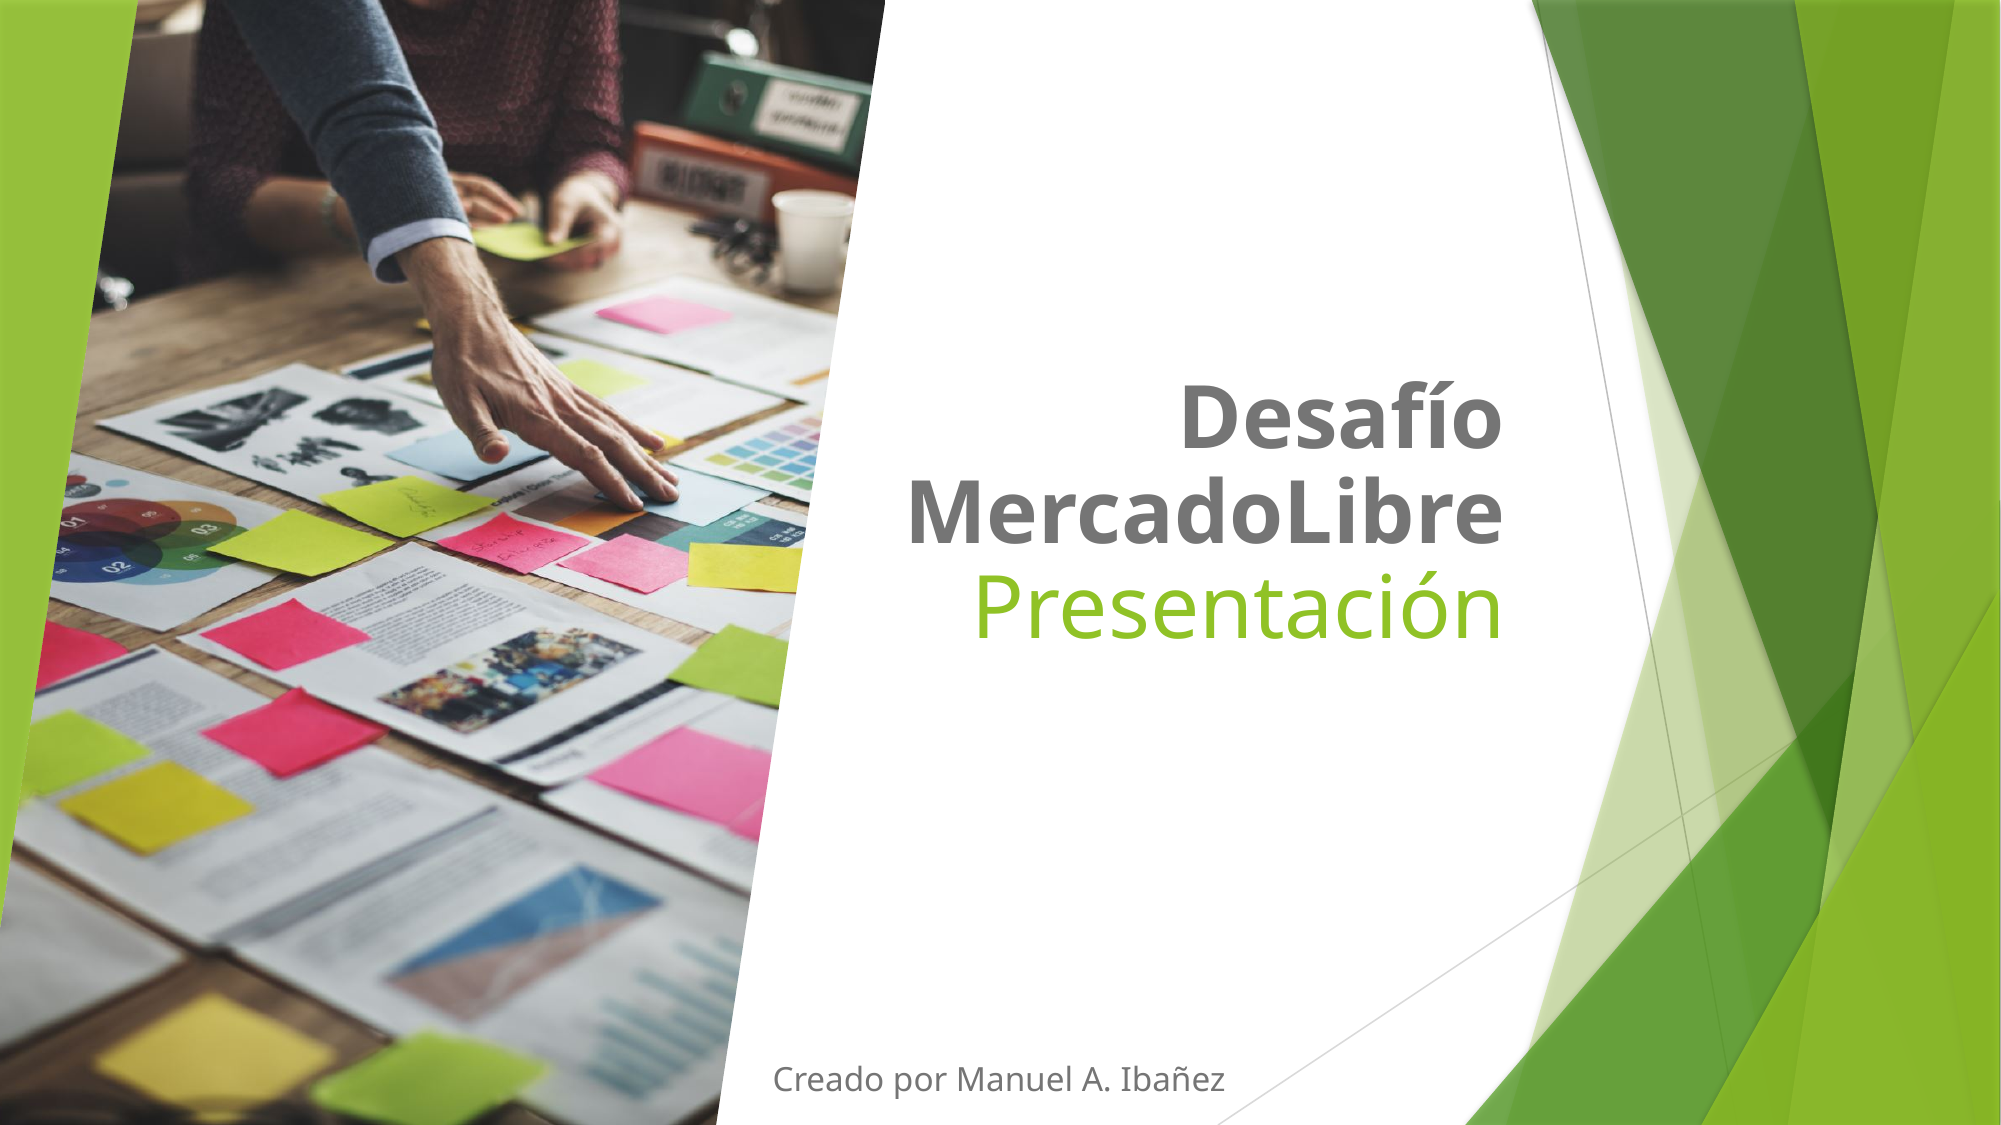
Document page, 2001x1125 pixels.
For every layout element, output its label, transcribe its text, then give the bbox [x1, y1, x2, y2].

text_box Creado por Manuel A. Ibañez [890, 1050, 1333, 1106]
picture [0, 0, 886, 1125]
title Desafío MercadoLibre Presentación [890, 275, 1521, 665]
